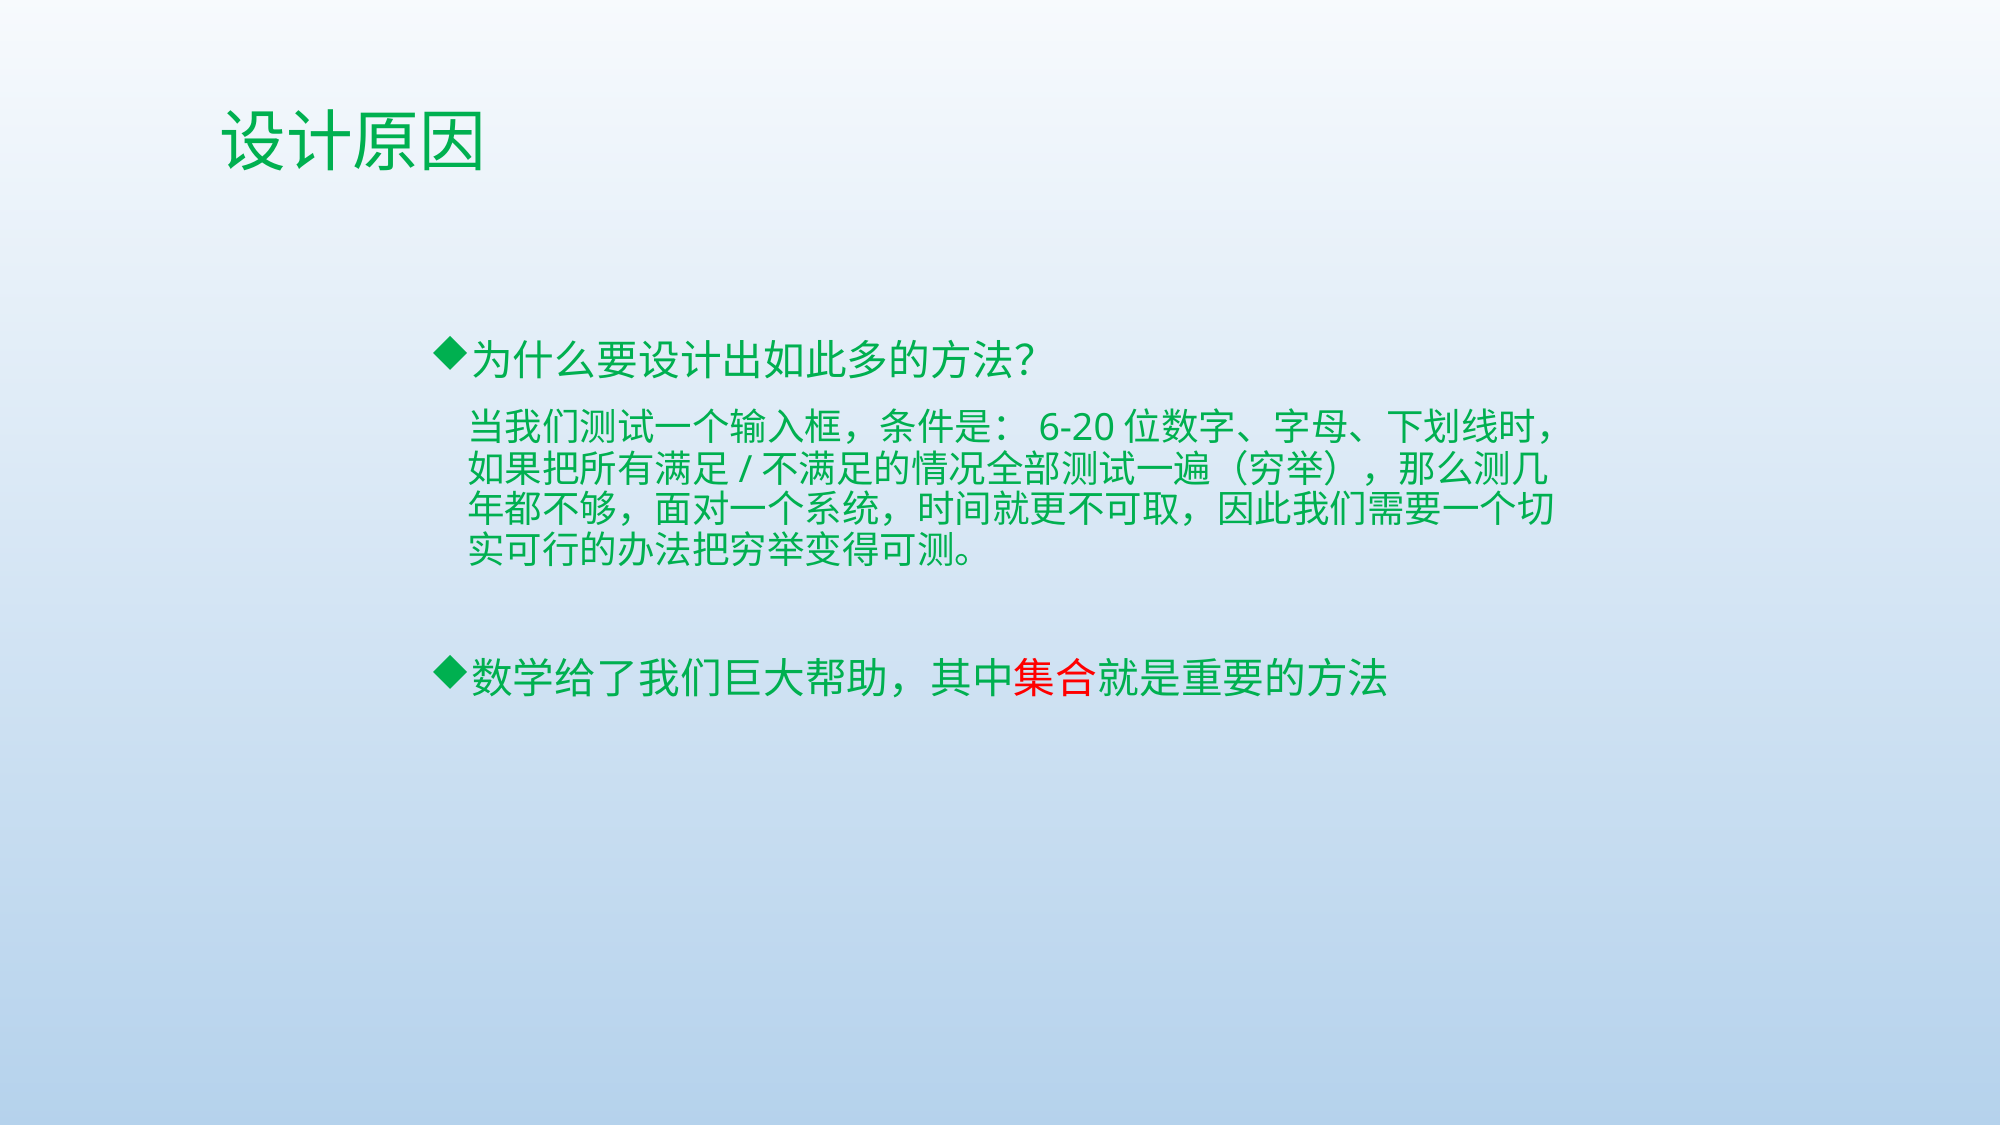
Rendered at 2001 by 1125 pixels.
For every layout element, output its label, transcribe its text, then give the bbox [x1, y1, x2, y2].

list 为什么要设计出如此多的方法？ 当我们测试一个输入框，条件是：6-20位数字、字母、下划线时，如果把所有满足/不满足的情况全部测试一遍（穷举），那么测几年都不够，面对一个系统，时间就更不可取，因此我们需要一个切实可行的办法把穷举变得可测。 数学给了我们巨大帮助，其中集合就是重要的方法 [414, 331, 1586, 789]
title 设计原因 [204, 91, 1863, 267]
